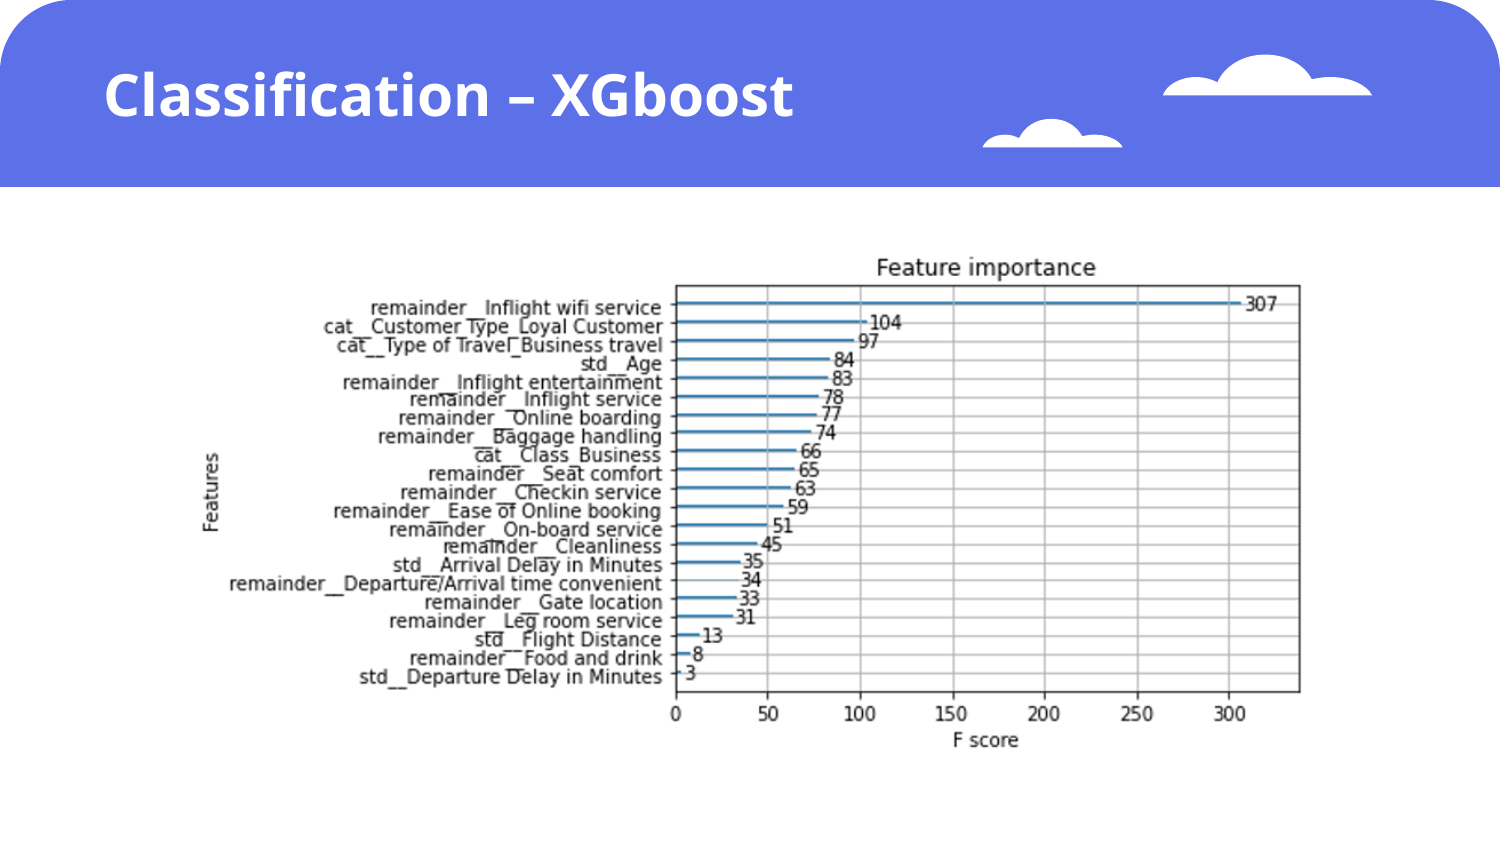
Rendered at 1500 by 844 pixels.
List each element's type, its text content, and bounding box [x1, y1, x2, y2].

picture [190, 244, 1310, 763]
title Classification – XGboost [88, 42, 907, 137]
